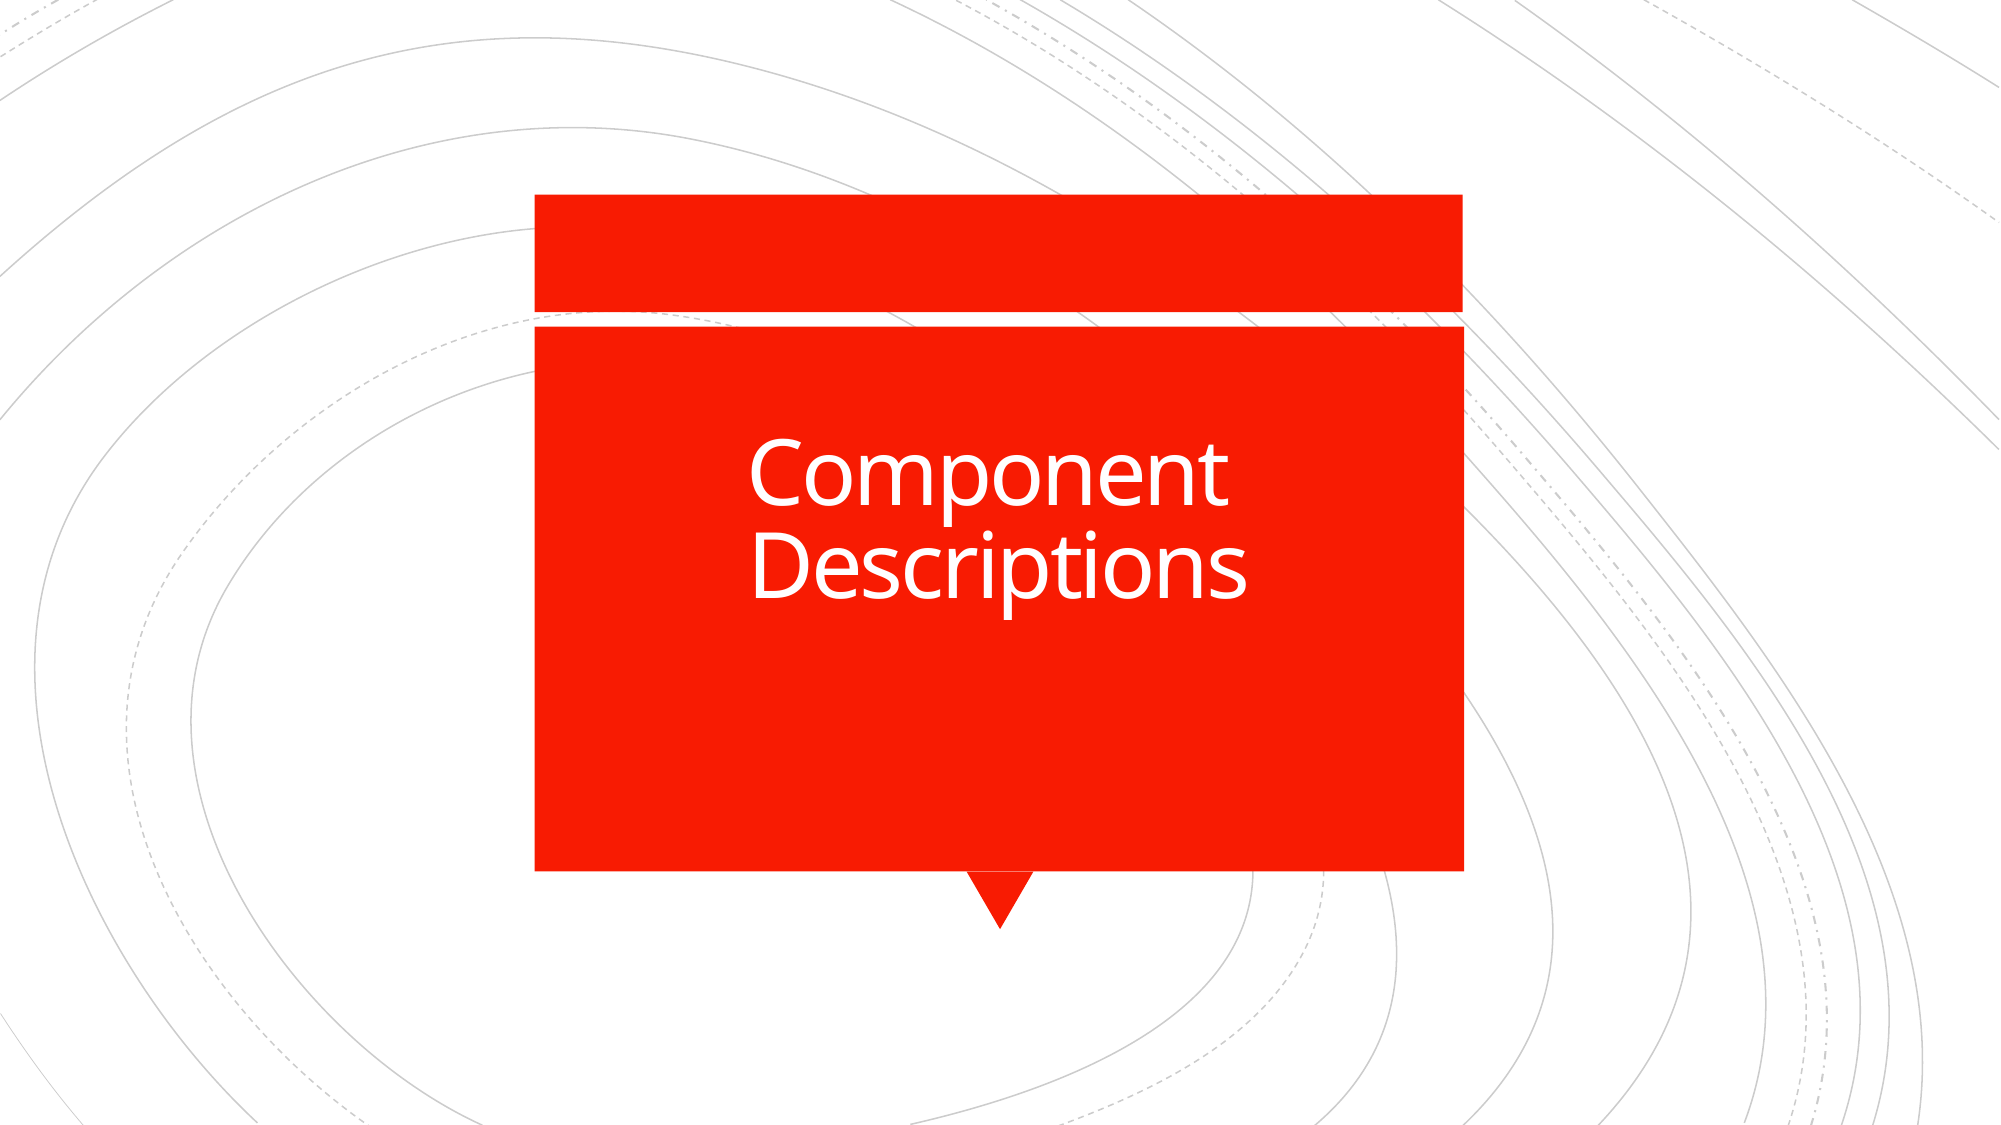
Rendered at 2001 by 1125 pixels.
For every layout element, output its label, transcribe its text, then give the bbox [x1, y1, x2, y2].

title Component Descriptions [548, 340, 1450, 618]
